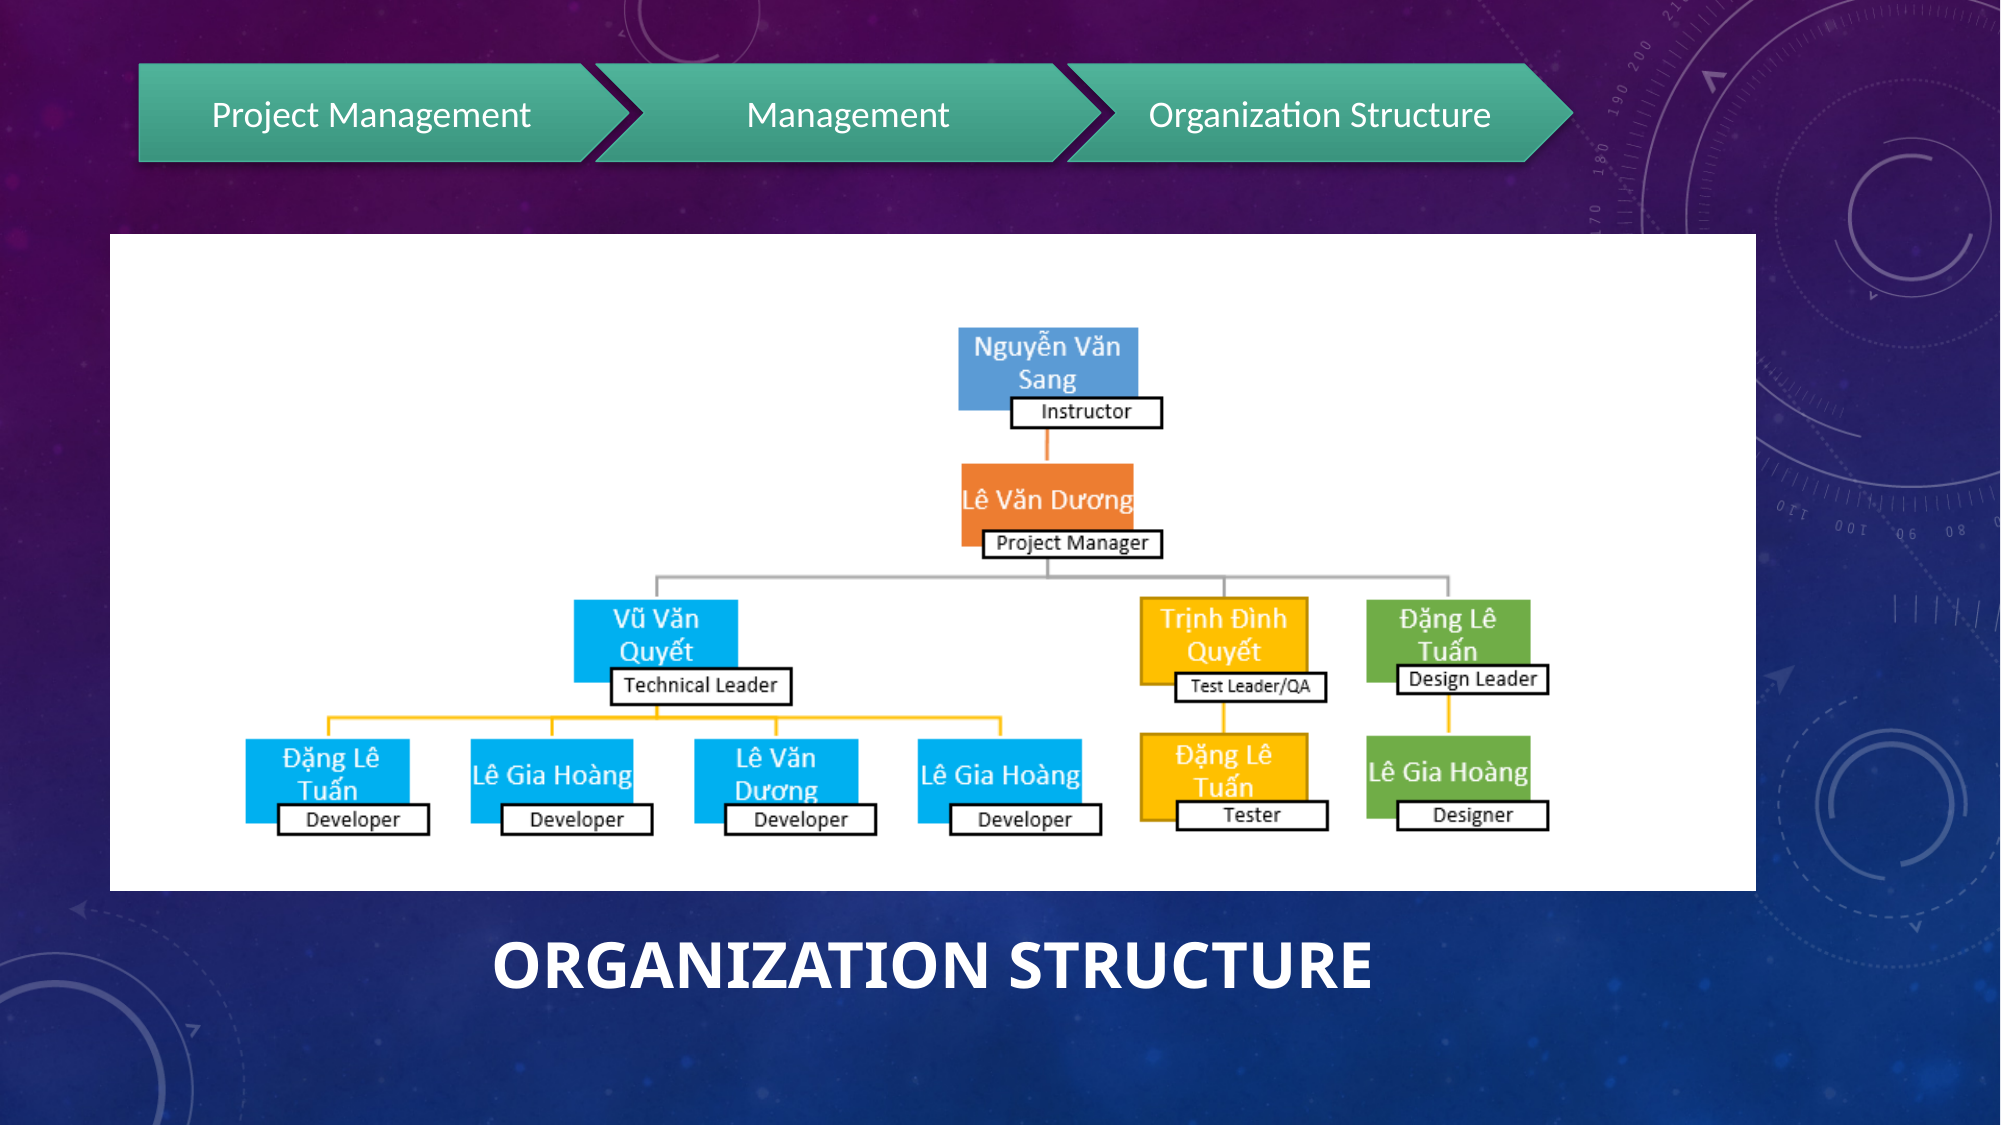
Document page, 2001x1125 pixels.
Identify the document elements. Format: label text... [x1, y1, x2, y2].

text_box Management [595, 63, 1102, 163]
text_box Organization Structure [1067, 63, 1574, 163]
title Organization structure [441, 917, 1426, 1010]
text_box Project Management [138, 63, 630, 163]
picture [0, 0, 2001, 1125]
